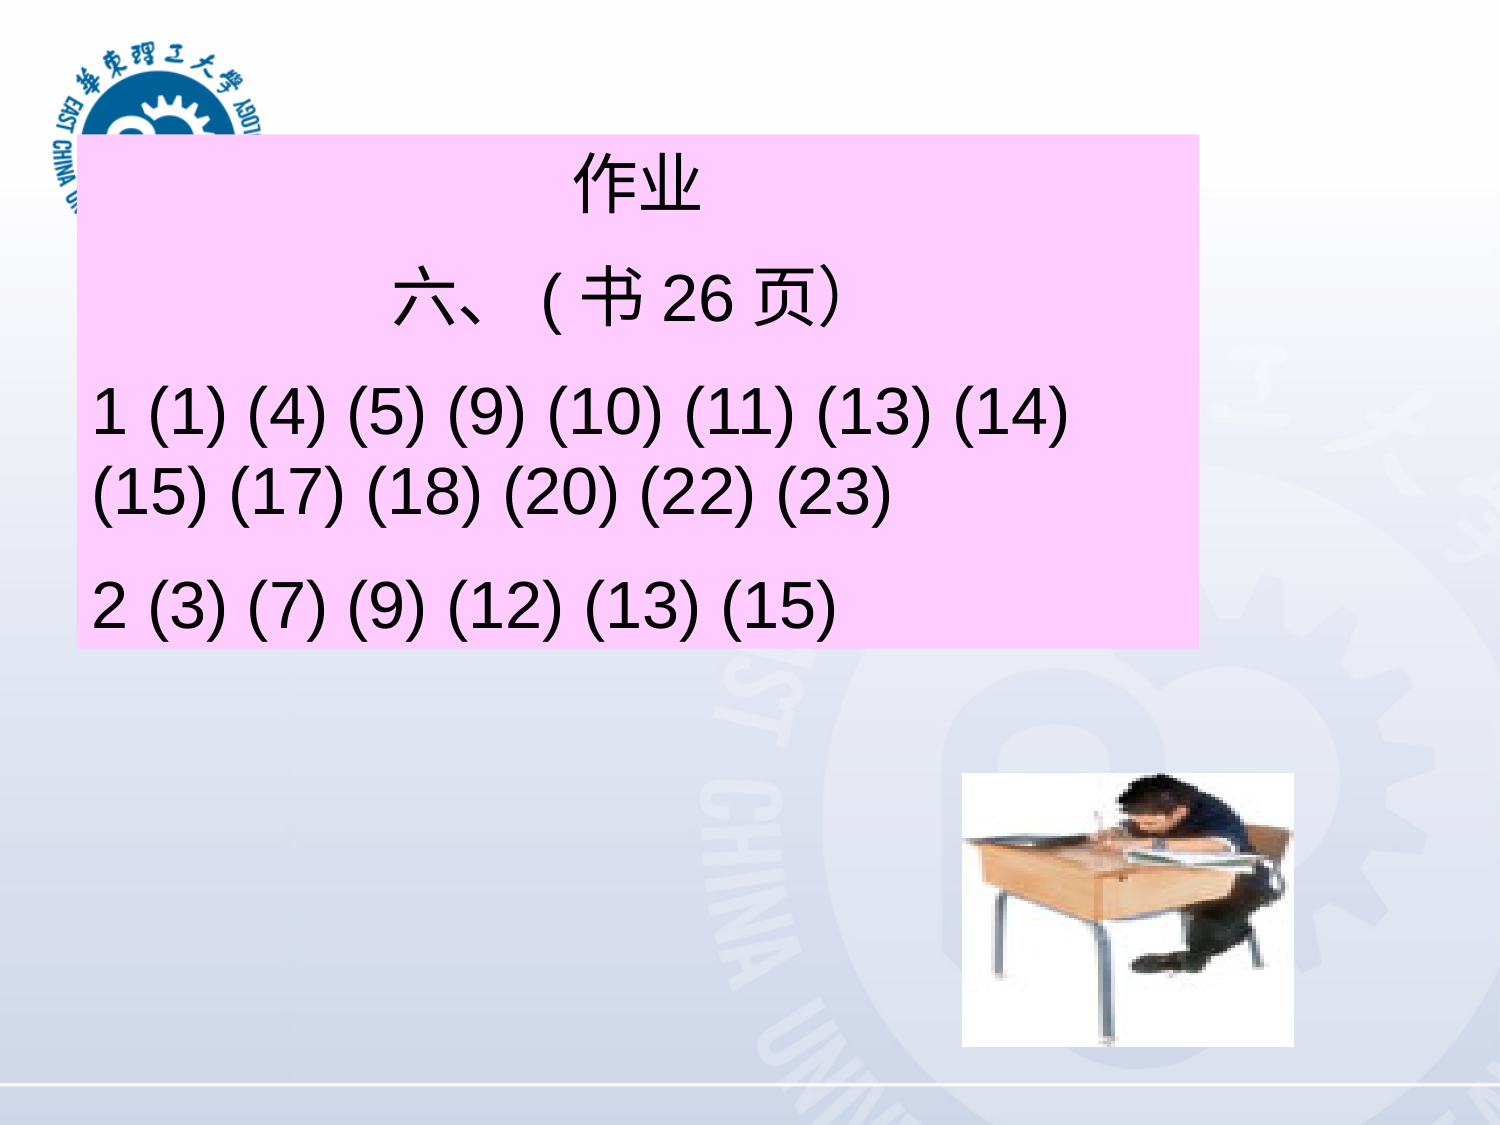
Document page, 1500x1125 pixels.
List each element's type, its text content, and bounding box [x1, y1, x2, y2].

picture [0, 0, 1500, 1125]
text_box 作业 六、(书26页） 1 (1) (4) (5) (9) (10) (11) (13) (14) (15) (17) (18) (20) (22) (23) 2 (3) (7) (9) (12) (13) (15) [76, 134, 1199, 649]
